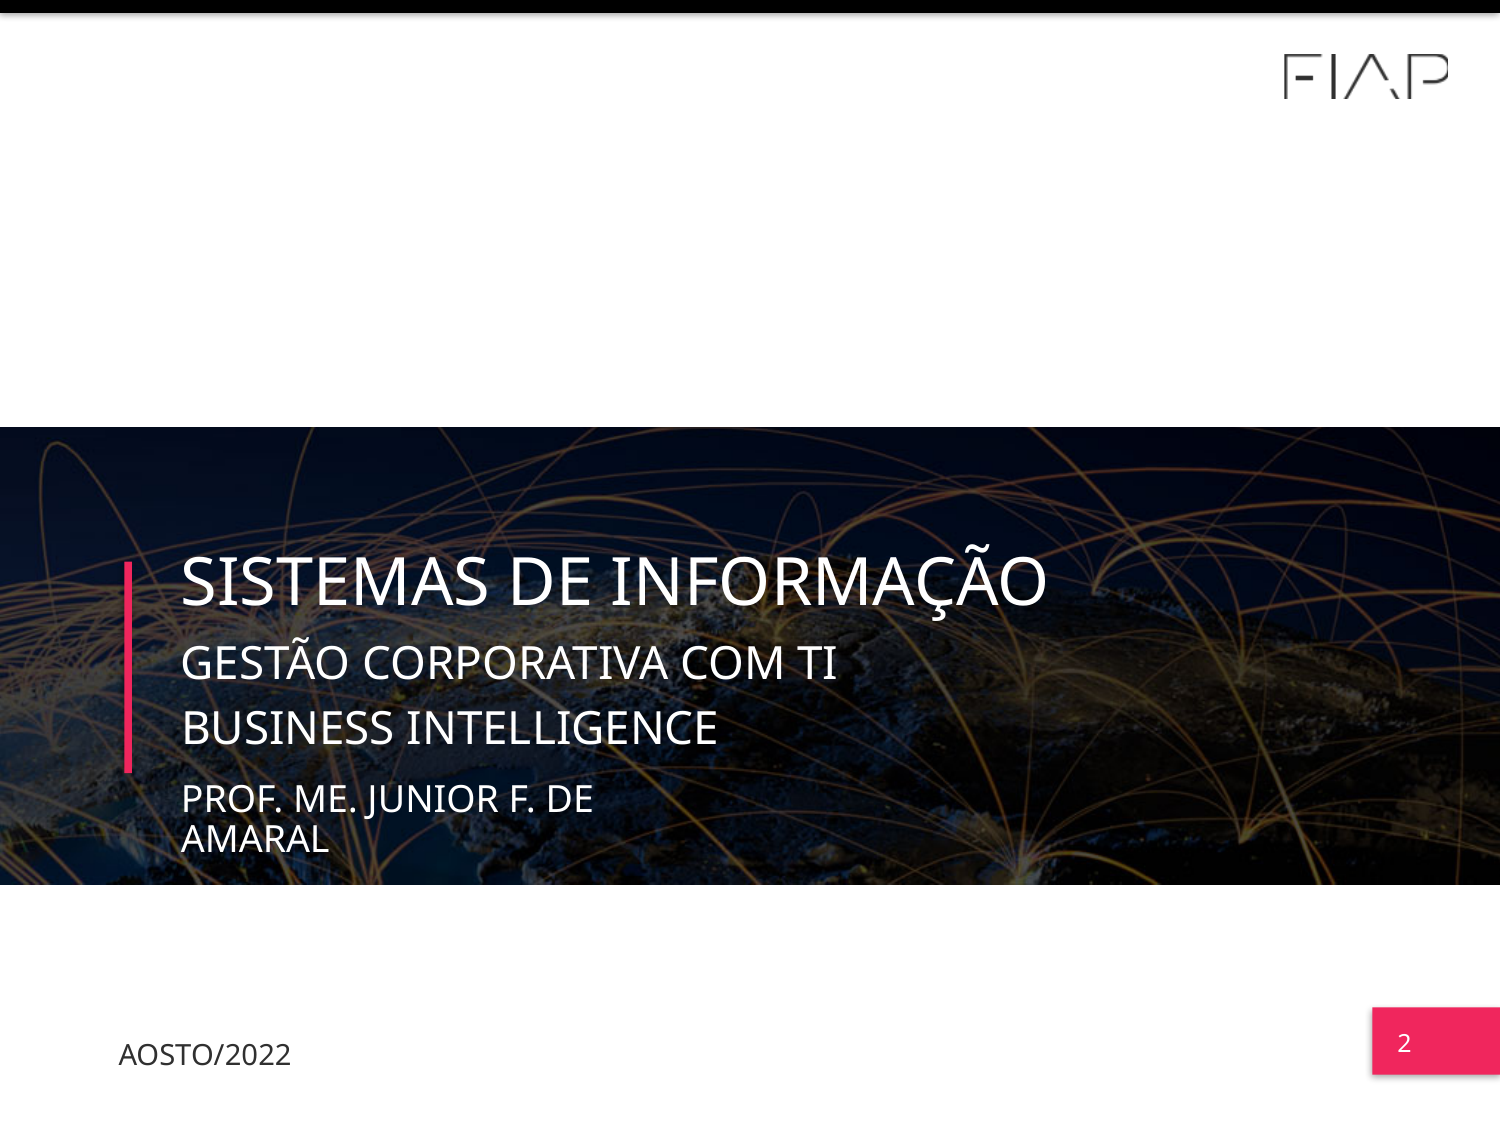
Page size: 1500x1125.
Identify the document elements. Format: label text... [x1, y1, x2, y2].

text_box 2 [1382, 1019, 1427, 1065]
text_box [1372, 1007, 1500, 1075]
text_box [0, 0, 1500, 14]
picture [1283, 53, 1449, 99]
text_box AOSTO/2022 [103, 1032, 698, 1079]
picture [0, 426, 1500, 885]
